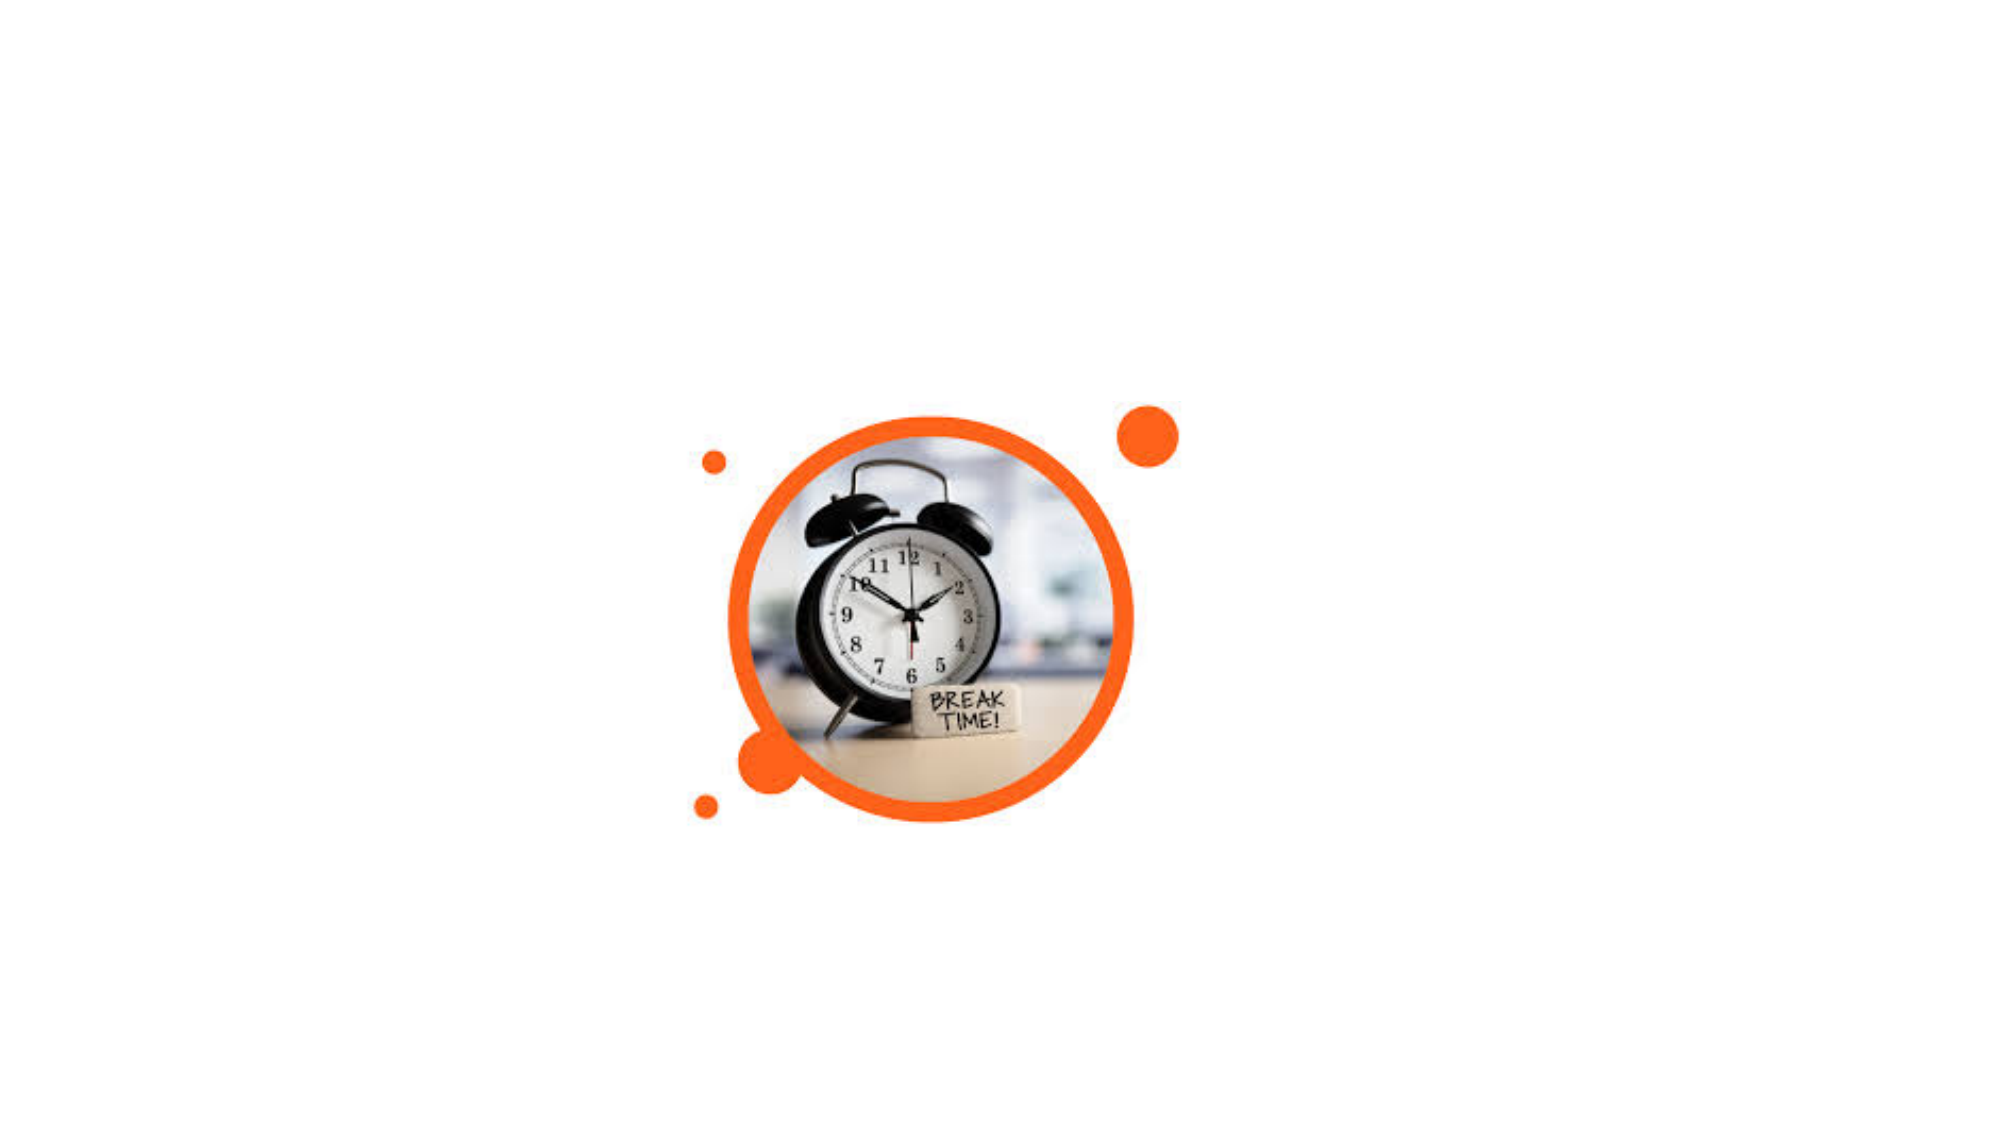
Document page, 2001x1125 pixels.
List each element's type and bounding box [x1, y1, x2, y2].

picture [671, 401, 1192, 839]
